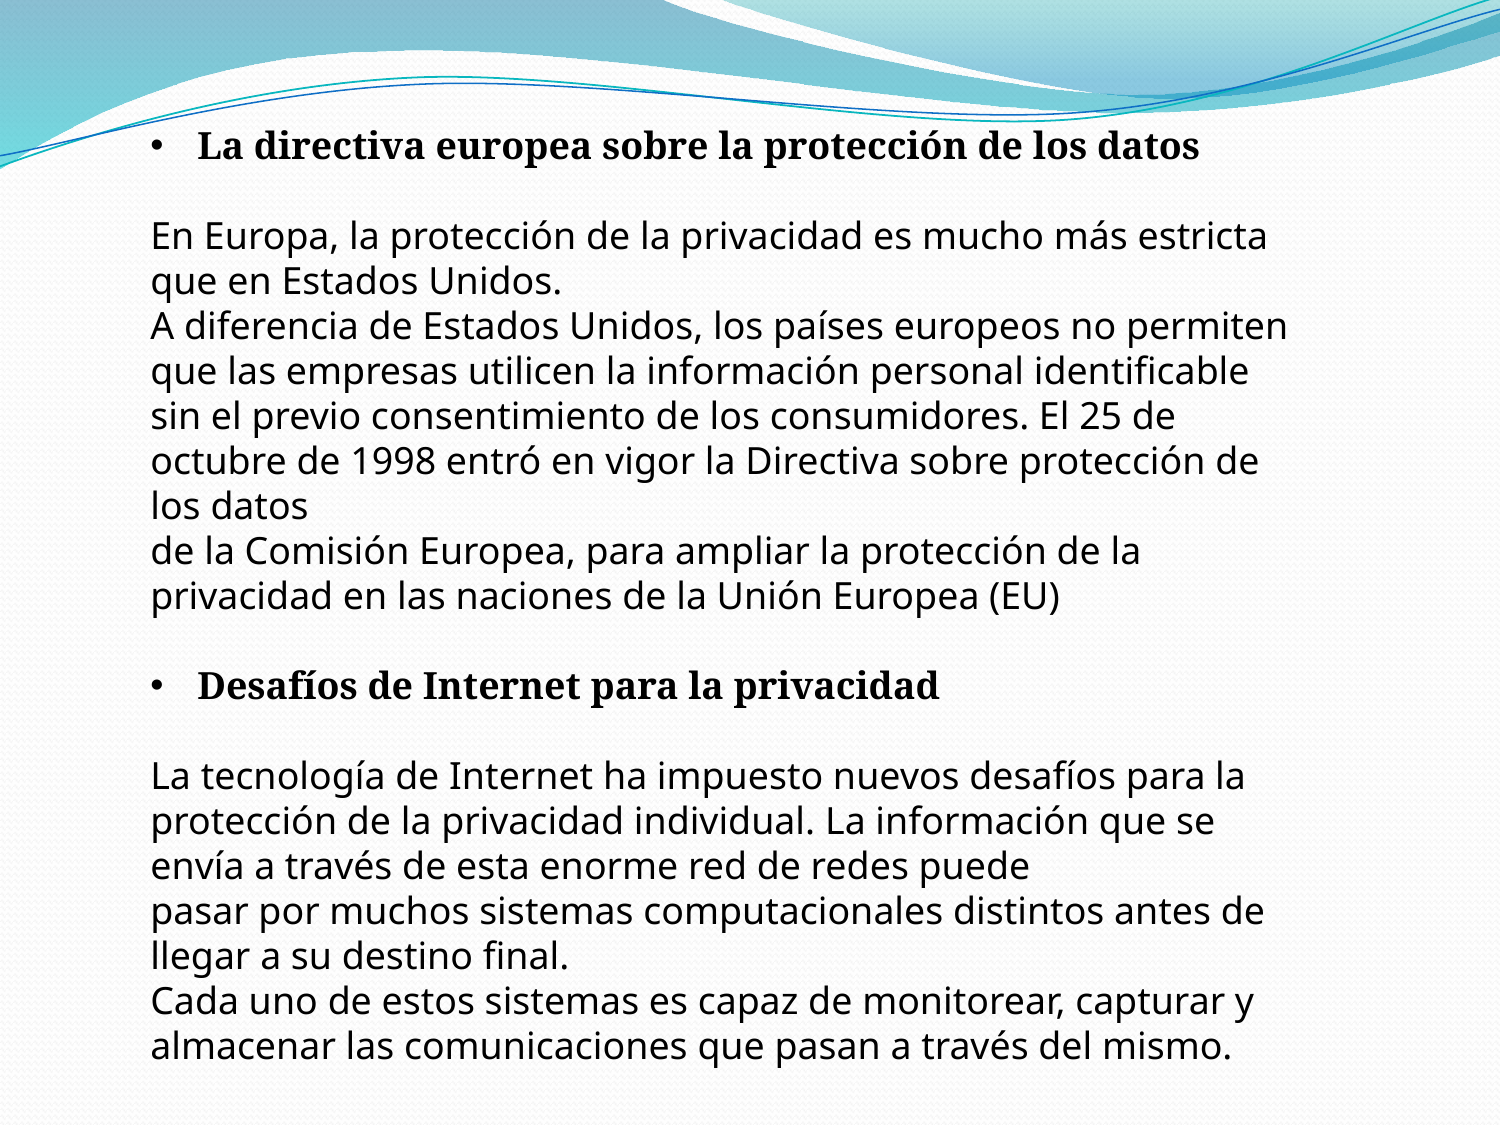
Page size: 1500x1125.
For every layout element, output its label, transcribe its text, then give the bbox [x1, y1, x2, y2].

text_box La directiva europea sobre la protección de los datos En Europa, la protección de la privacidad es mucho más estricta que en Estados Unidos. A diferencia de Estados Unidos, los países europeos no permiten que las empresas utilicen la información personal identificable sin el previo consentimiento de los consumidores. El 25 de octubre de 1998 entró en vigor la Directiva sobre protección de los datos de la Comisión Europea, para ampliar la protección de la privacidad en las naciones de la Unión Europea (EU) Desafíos de Internet para la privacidad La tecnología de Internet ha impuesto nuevos desafíos para la protección de la privacidad individual. La información que se envía a través de esta enorme red de redes puede pasar por muchos sistemas computacionales distintos antes de llegar a su destino final. Cada uno de estos sistemas es capaz de monitorear, capturar y almacenar las comunicaciones que pasan a través del mismo. [135, 114, 1317, 1075]
